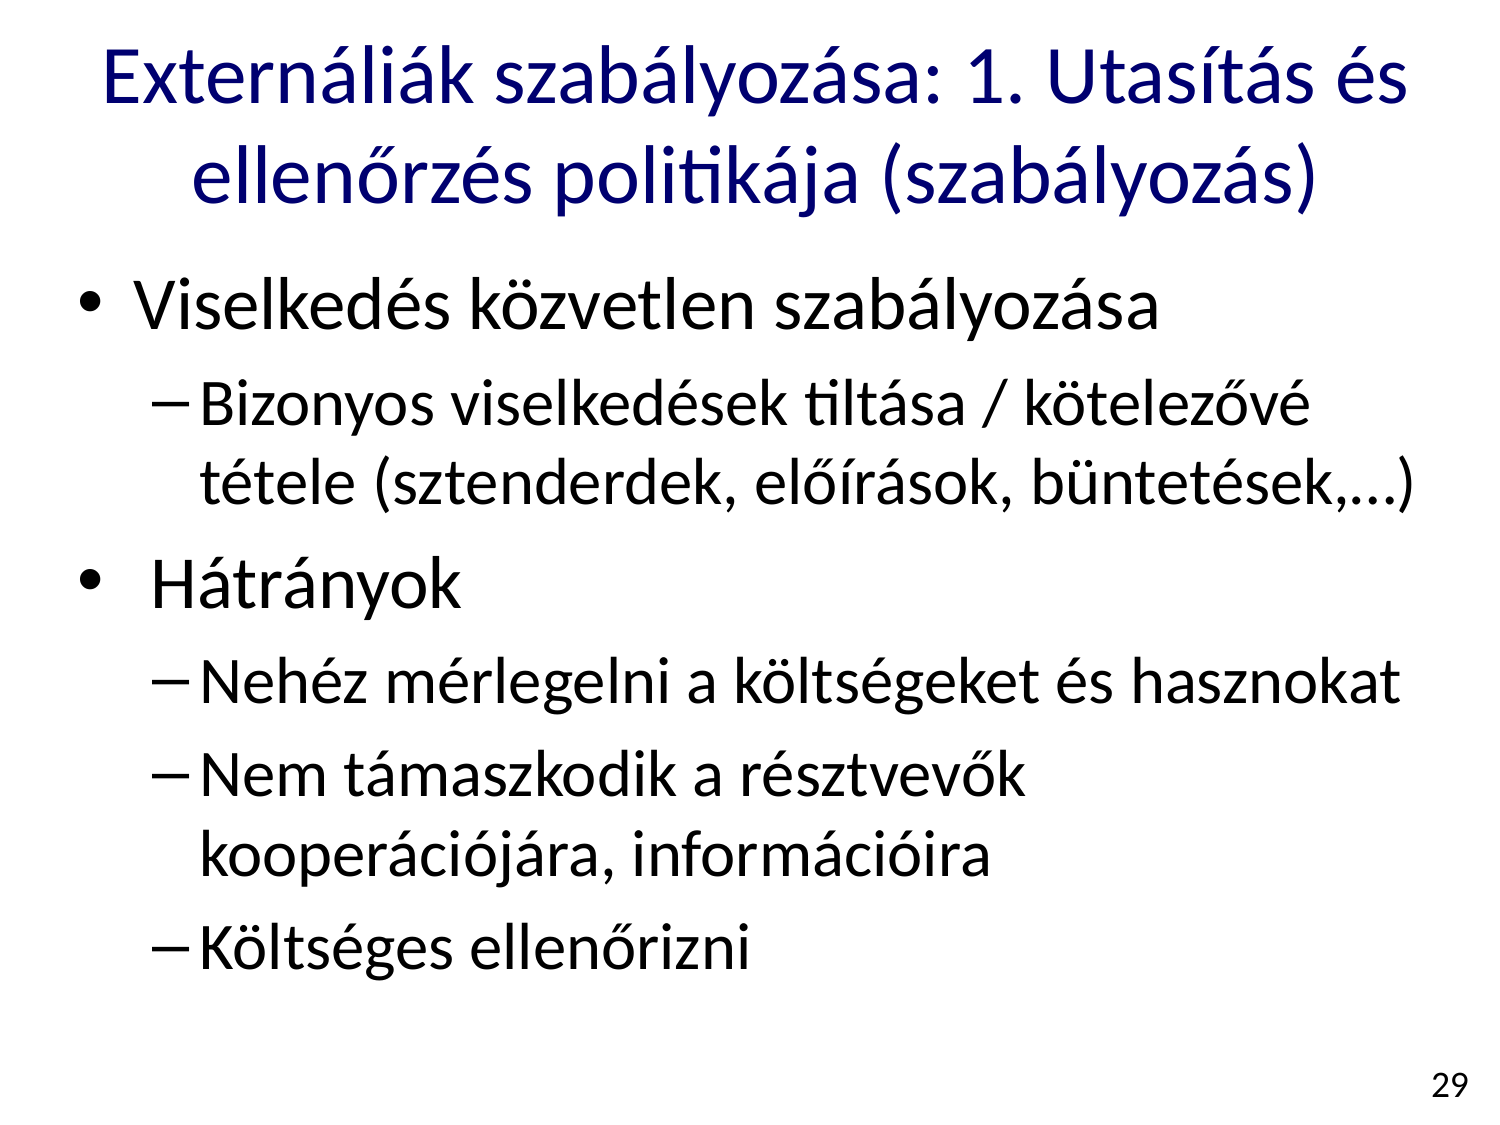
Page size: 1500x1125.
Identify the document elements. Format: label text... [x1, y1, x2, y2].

title Externáliák szabályozása: 1. Utasítás és ellenőrzés politikája (szabályozás) [37, 12, 1475, 138]
text_box 29 [1400, 1052, 1500, 1113]
list Viselkedés közvetlen szabályozása Bizonyos viselkedések tiltása / kötelezővé tétele (sztenderdek, előírások, büntetések,…) Hátrányok Nehéz mérlegelni a költségeket és hasznokat Nem támaszkodik a résztvevők kooperációjára, információira Költséges ellenőrizni [62, 247, 1463, 1113]
